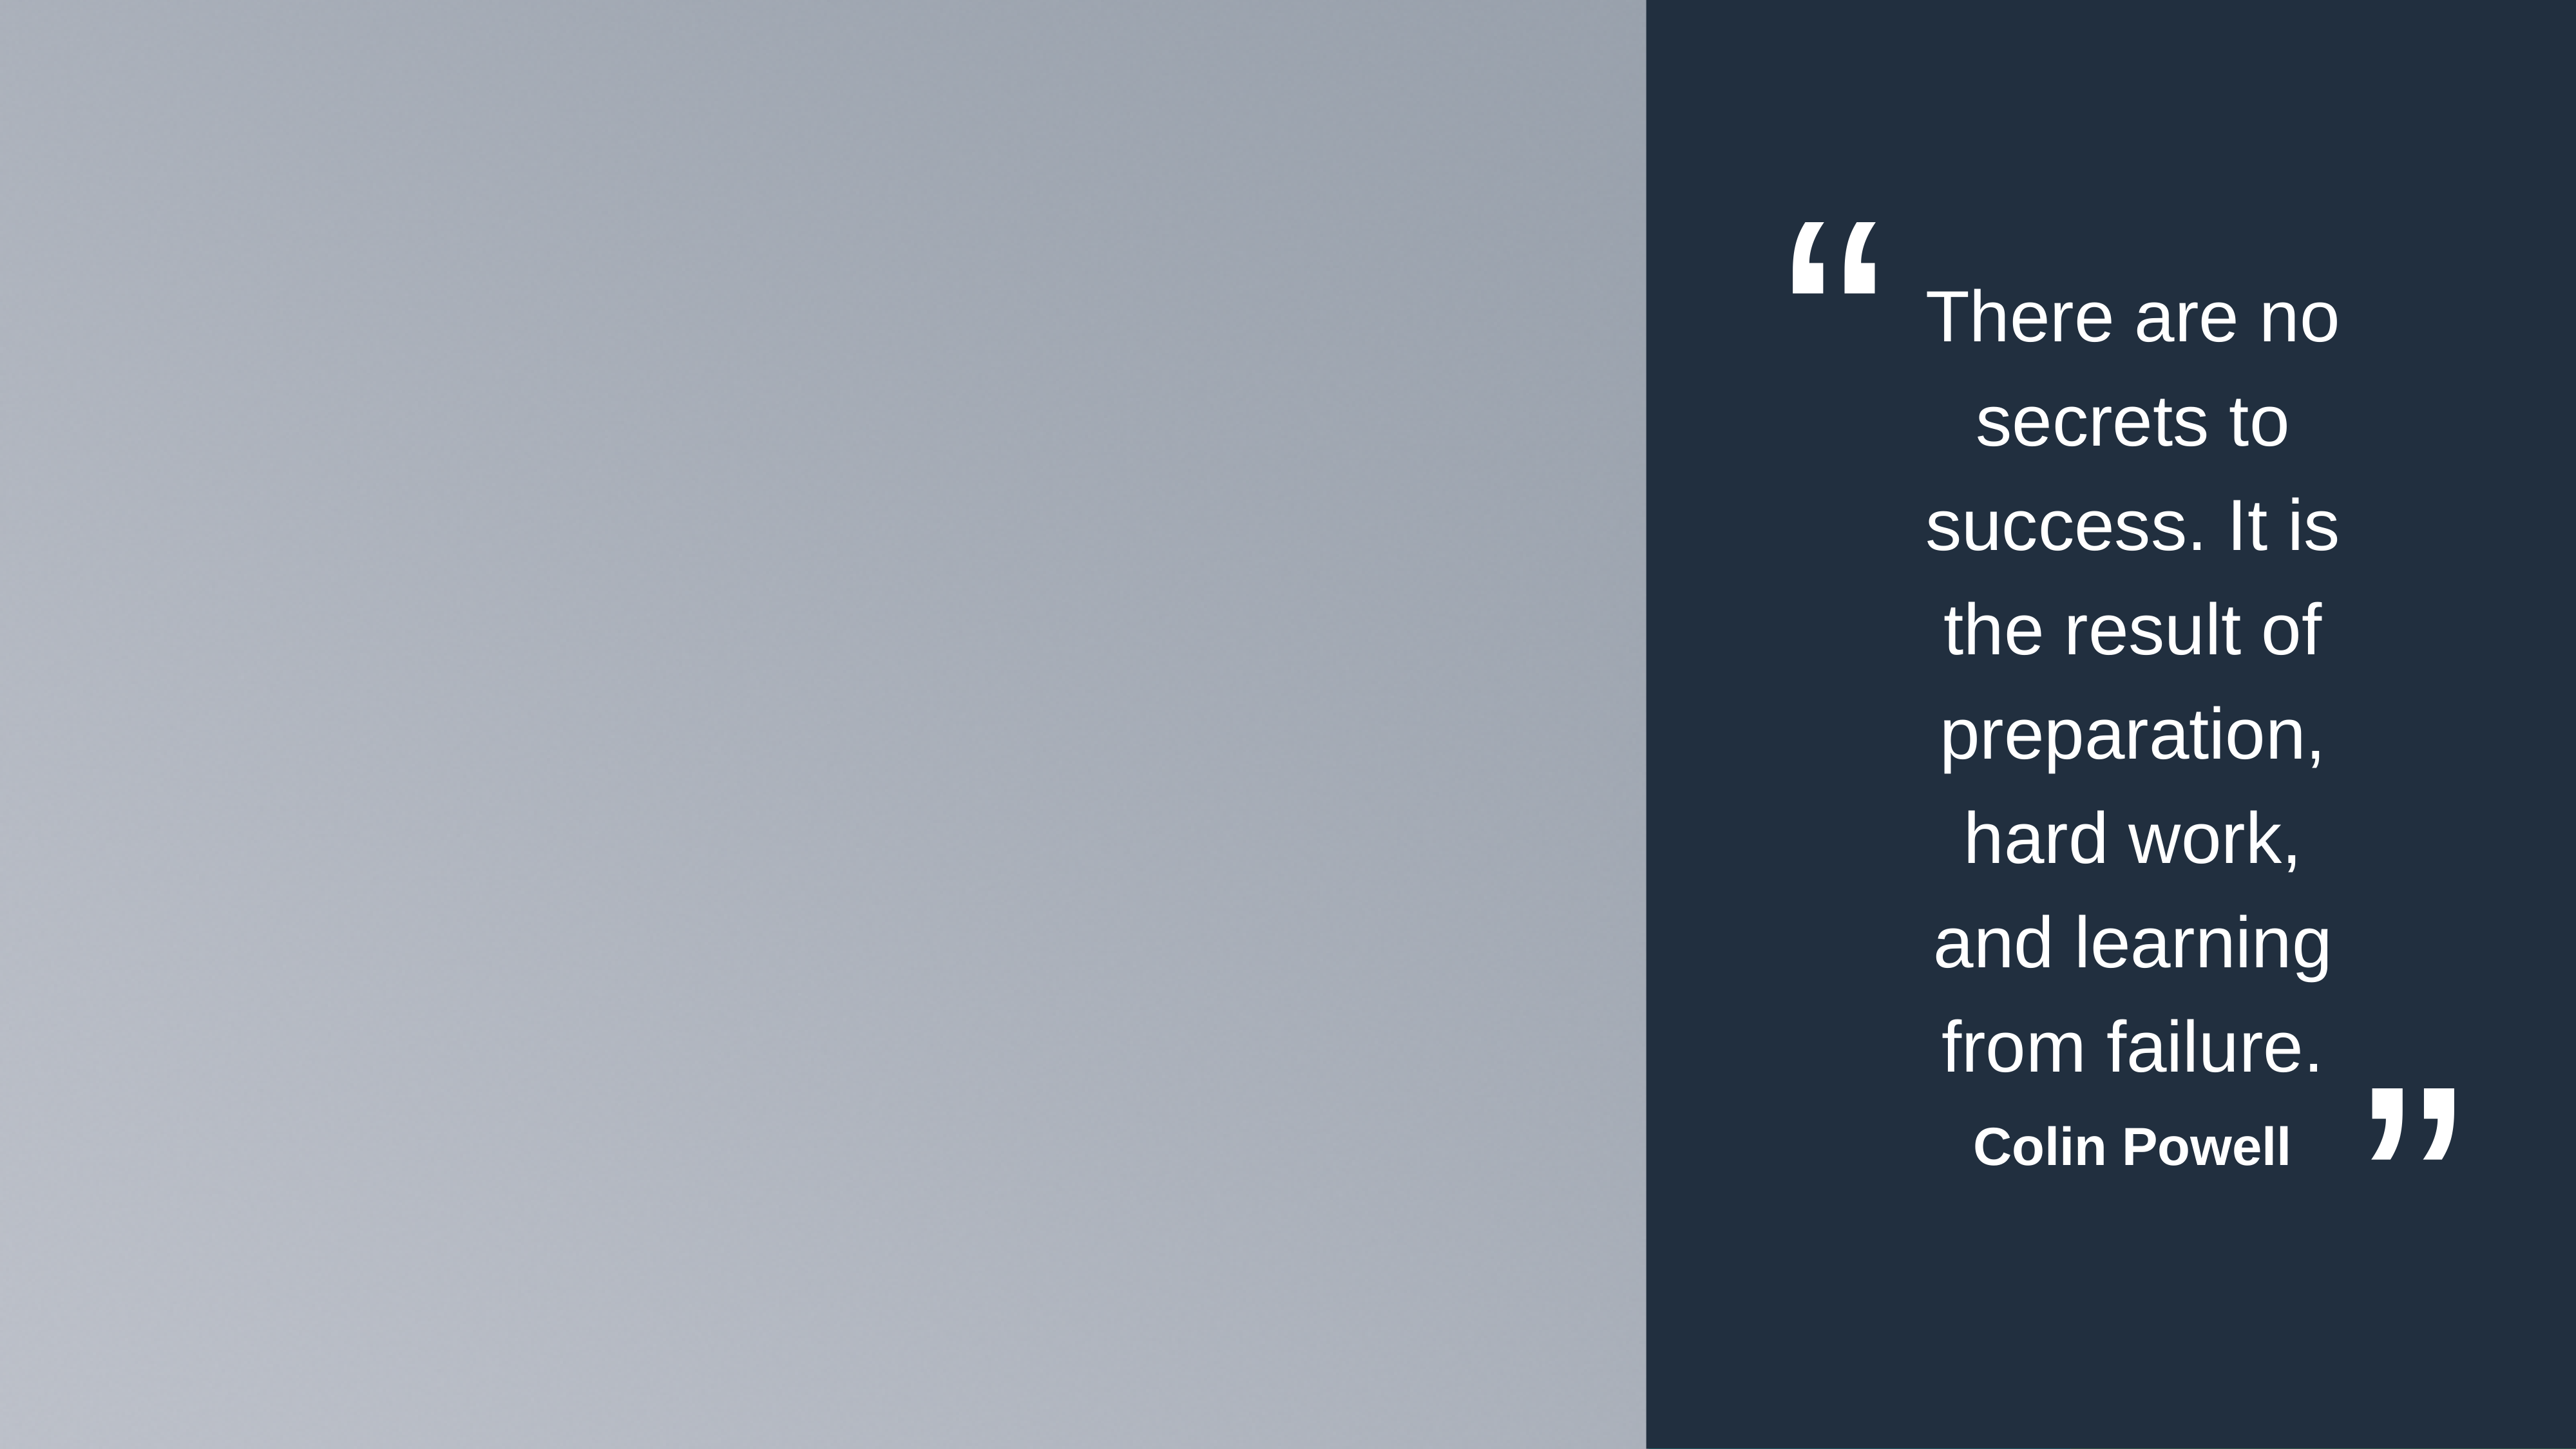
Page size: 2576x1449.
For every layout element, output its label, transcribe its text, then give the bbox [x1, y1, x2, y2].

text_box ” [2354, 1058, 2466, 1375]
text_box There are no secrets to success. It is the result of preparation, hard work, and learning from failure. Colin Powell [1895, 247, 2371, 1181]
text_box [1648, 0, 2576, 1449]
picture [0, 0, 1648, 1449]
text_box “ [1776, 192, 1889, 509]
